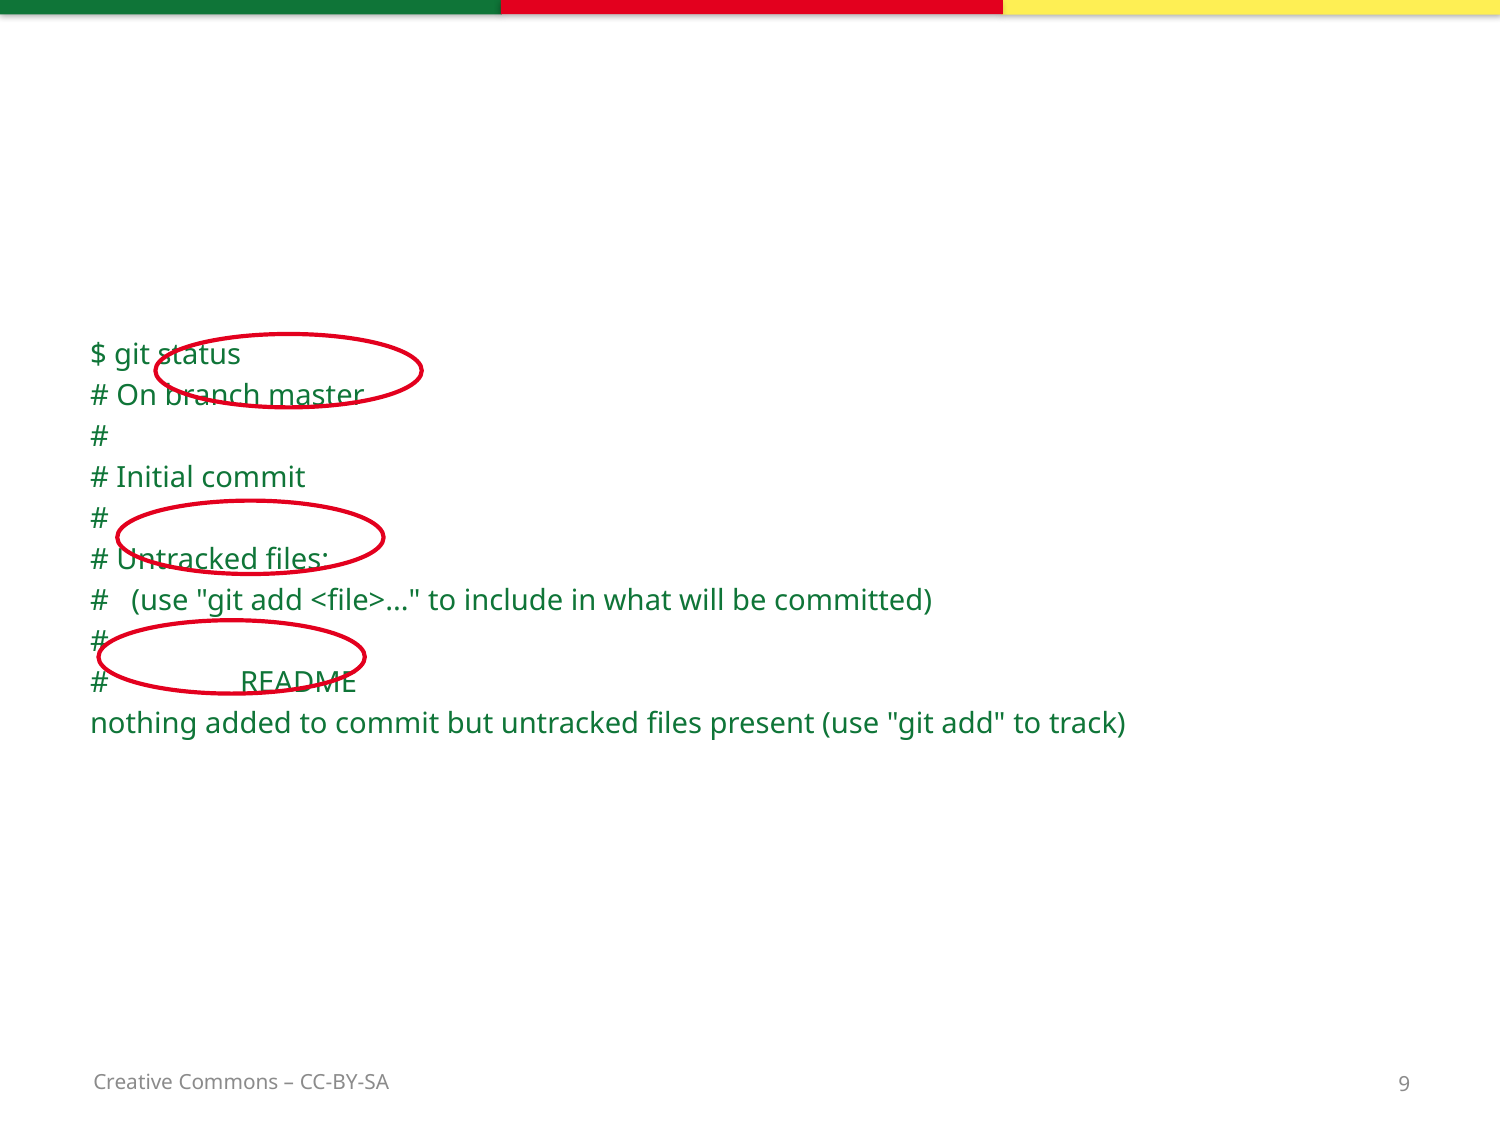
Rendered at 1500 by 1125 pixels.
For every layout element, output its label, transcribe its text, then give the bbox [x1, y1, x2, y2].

text_box [153, 331, 424, 410]
text_box [115, 498, 386, 577]
text_box [96, 618, 367, 696]
slide_number 9 [1074, 1066, 1425, 1103]
list $ git status # On branch master # # Initial commit # # Untracked files: # (use "git add <file>..." to include in what will be committed) # # README nothing added to commit but untracked files present (use "git add" to track) [75, 69, 1425, 1005]
